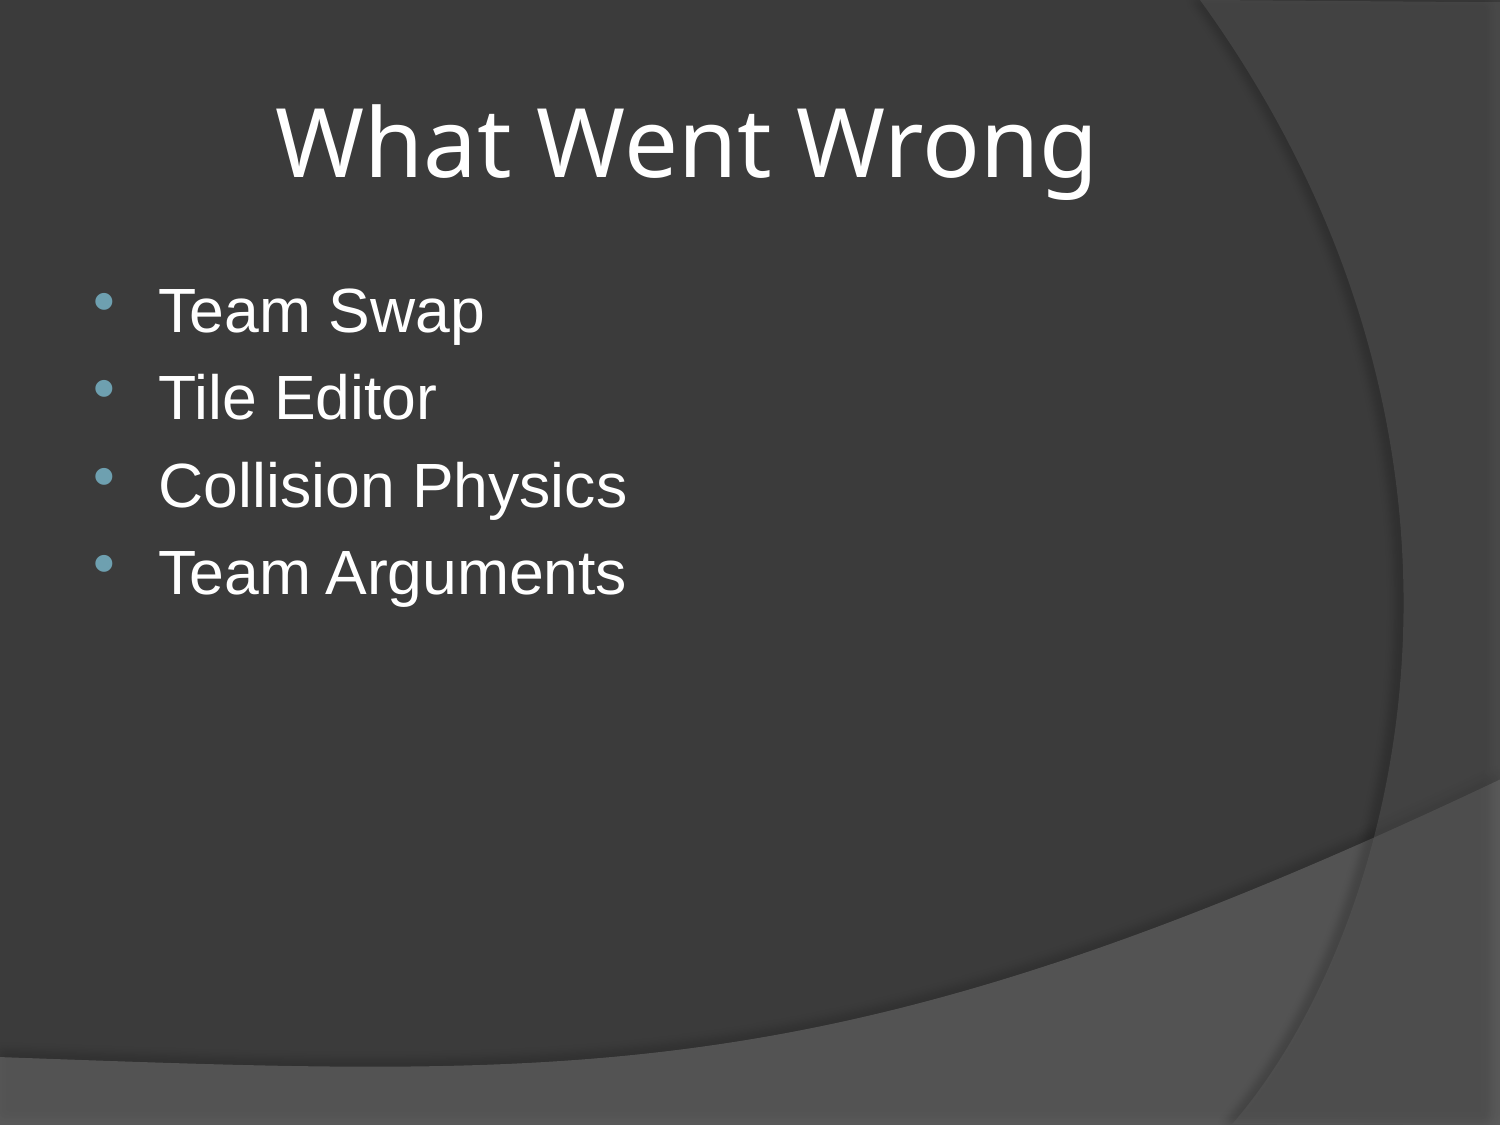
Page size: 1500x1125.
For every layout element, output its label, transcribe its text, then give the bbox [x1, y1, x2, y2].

list Team Swap Tile Editor Collision Physics Team Arguments [75, 262, 1300, 1005]
title What Went Wrong [75, 45, 1300, 233]
